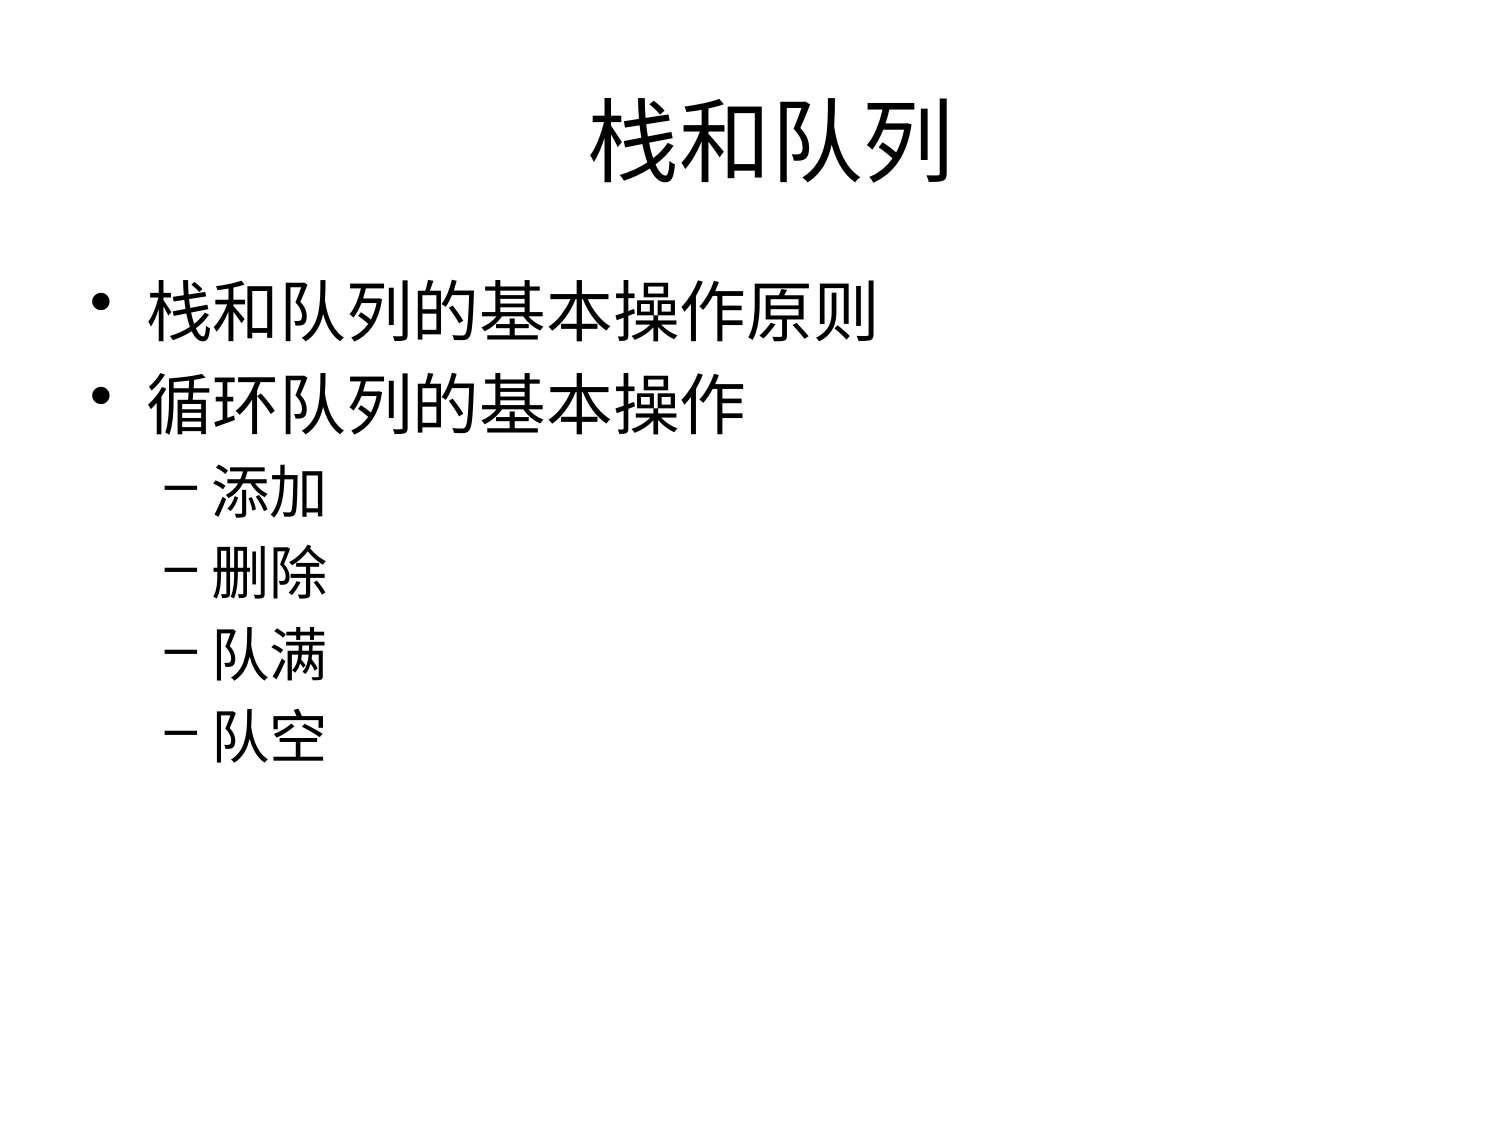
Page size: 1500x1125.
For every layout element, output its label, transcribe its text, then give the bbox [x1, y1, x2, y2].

list 栈和队列的基本操作原则 循环队列的基本操作 添加 删除 队满 队空 [74, 262, 1426, 1006]
title 栈和队列 [74, 44, 1426, 233]
